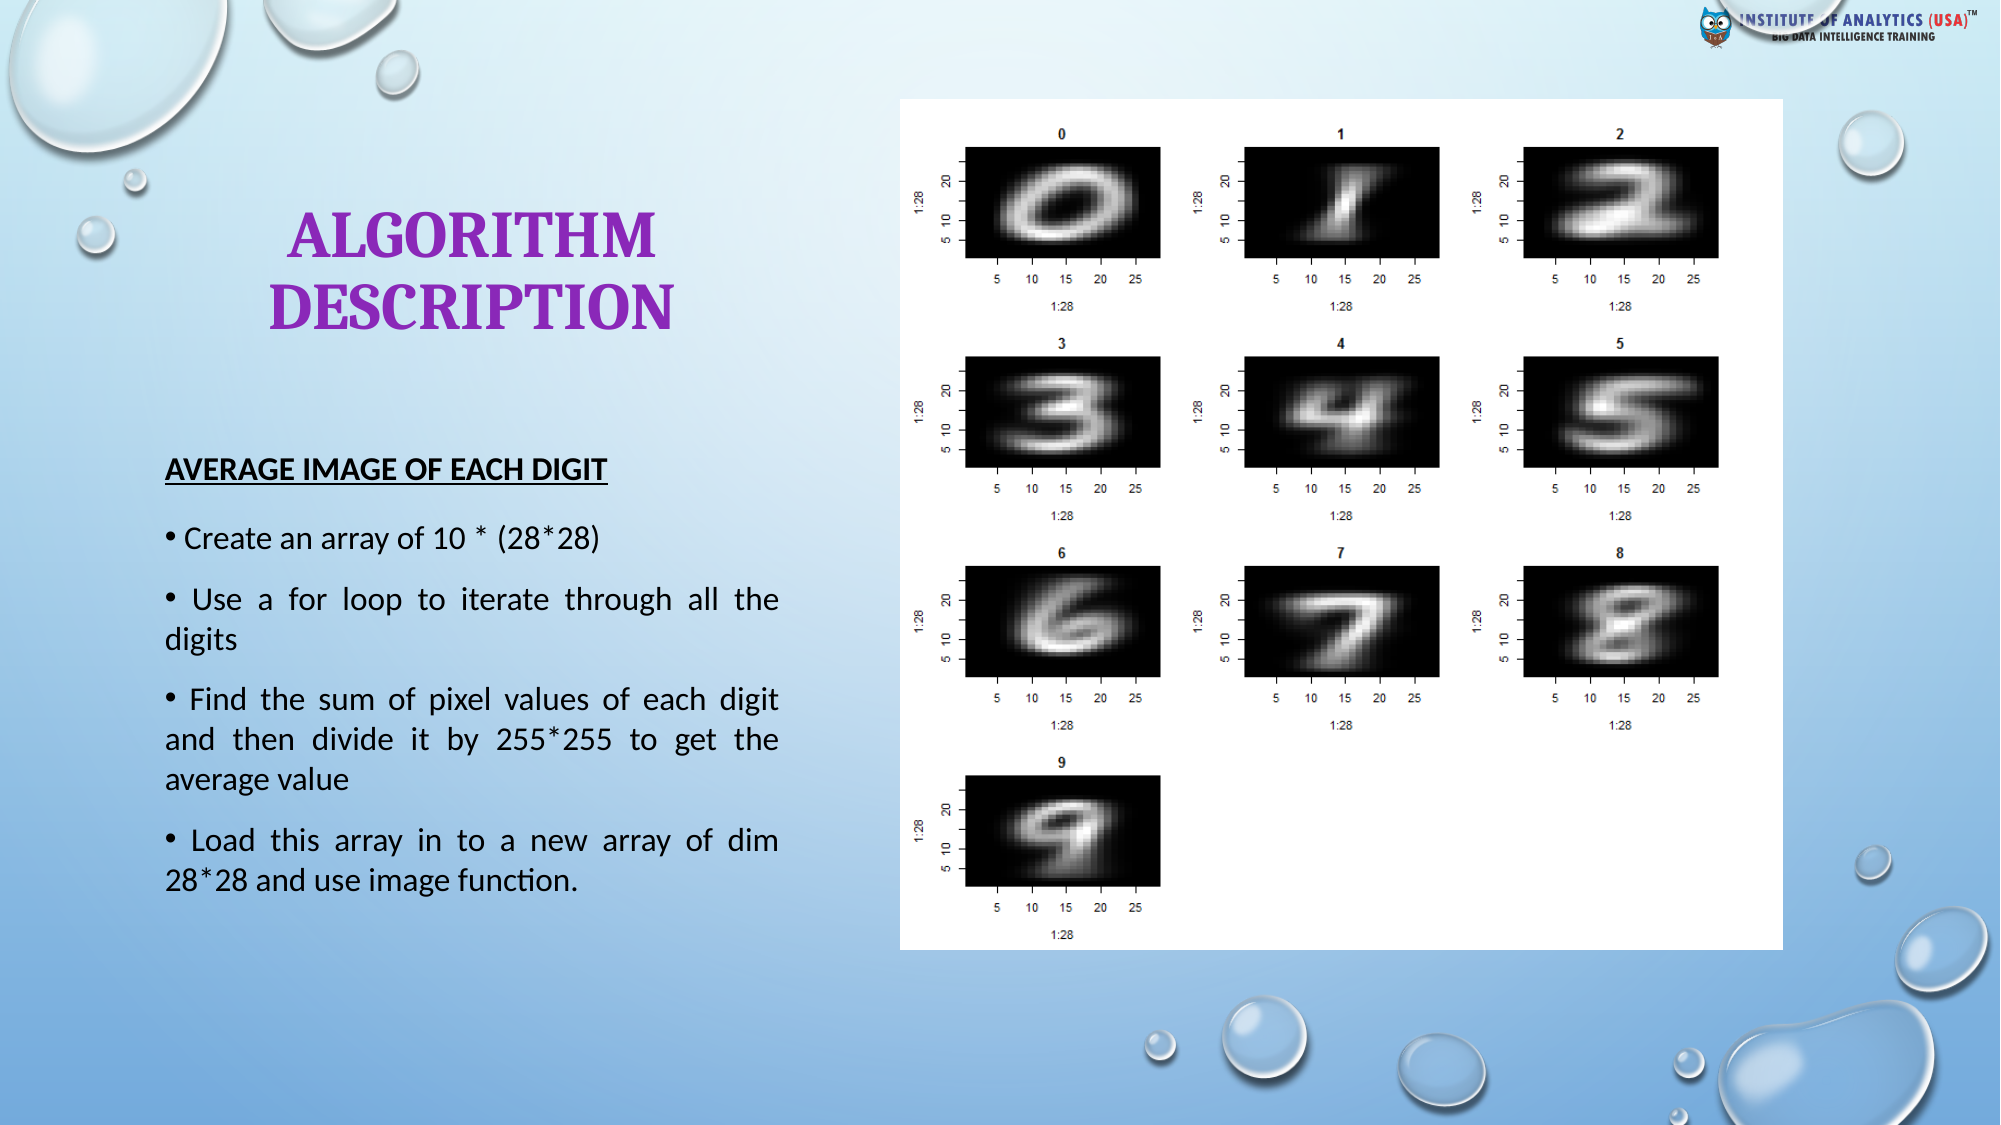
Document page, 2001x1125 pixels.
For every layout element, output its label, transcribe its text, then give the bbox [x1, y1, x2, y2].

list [899, 99, 1784, 951]
list Average image of each digit Create an array of 10 * (28*28) Use a for loop to iterate through all the digits Find the sum of pixel values of each digit and then divide it by 255*255 to get the average value Load this array in to a new array of dim 28*28 and use image function. [149, 431, 796, 950]
picture [0, 0, 2000, 1125]
title Algorithm description [149, 99, 796, 431]
